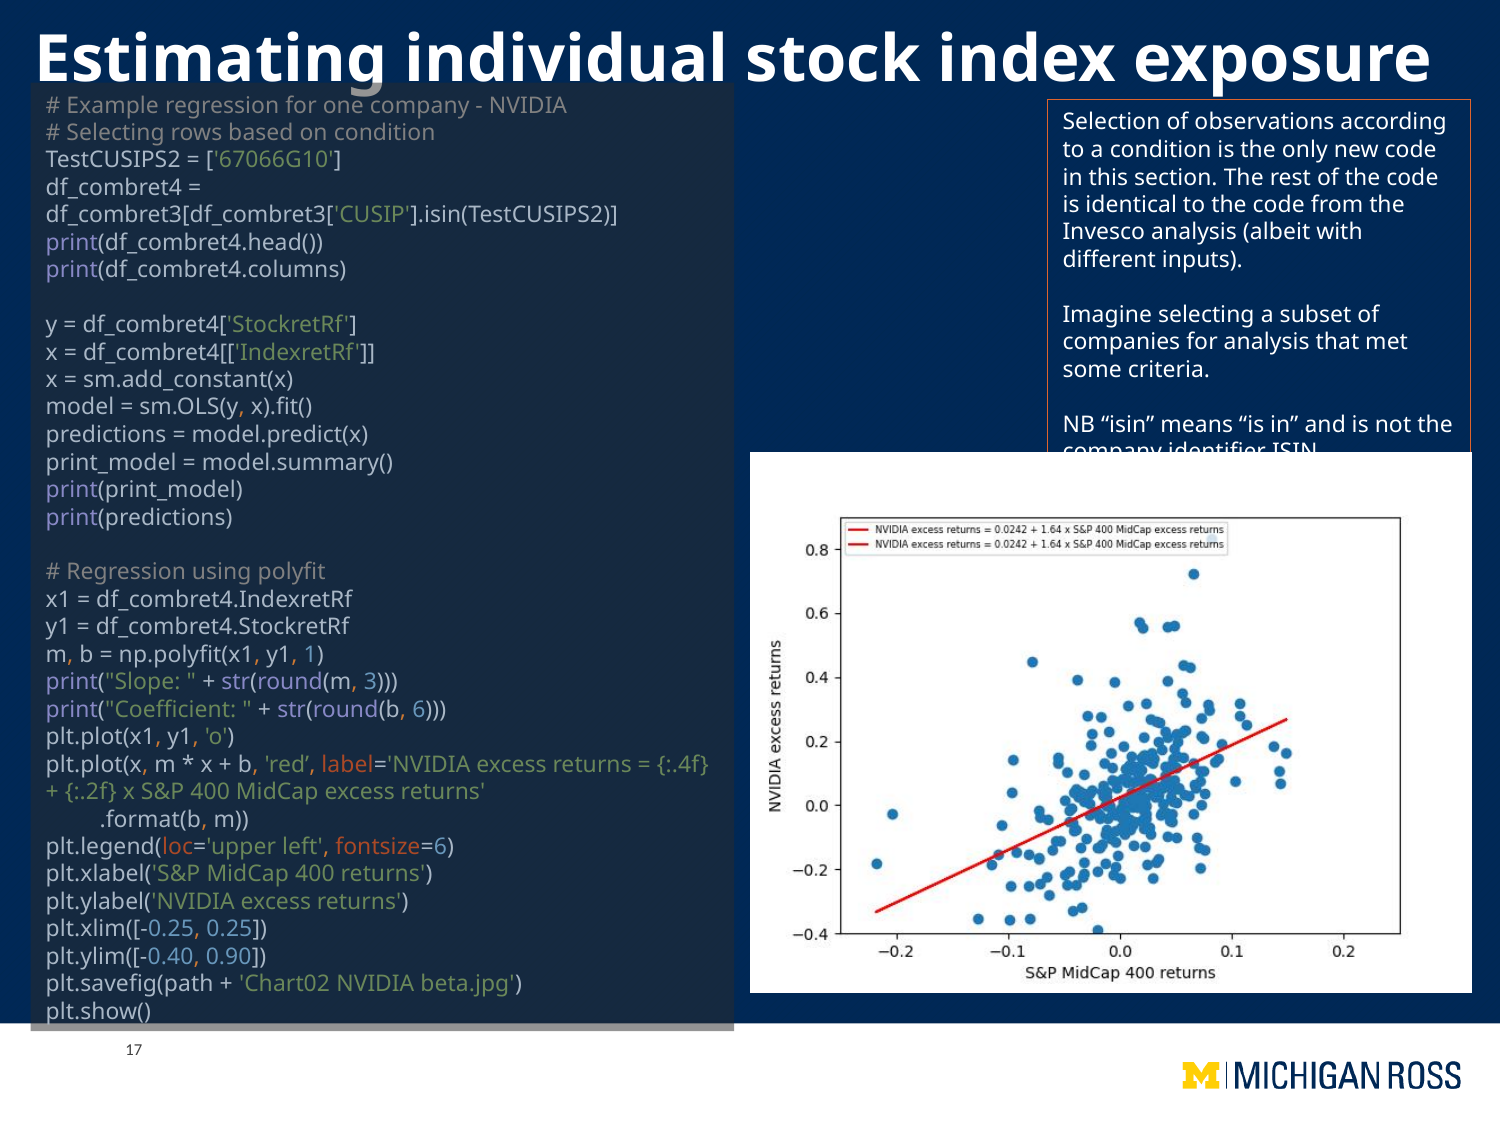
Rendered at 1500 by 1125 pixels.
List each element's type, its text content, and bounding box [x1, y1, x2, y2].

text_box # Example regression for one company - NVIDIA # Selecting rows based on condition TestCUSIPS2 = ['67066G10'] df_combret4 = df_combret3[df_combret3['CUSIP'].isin(TestCUSIPS2)] print(df_combret4.head()) print(df_combret4.columns) y = df_combret4['StockretRf'] x = df_combret4[['IndexretRf']] x = sm.add_constant(x) model = sm.OLS(y, x).fit() predictions = model.predict(x) print_model = model.summary() print(print_model) print(predictions) # Regression using polyfit x1 = df_combret4.IndexretRf y1 = df_combret4.StockretRf m, b = np.polyfit(x1, y1, 1) print("Slope: " + str(round(m, 3))) print("Coefficient: " + str(round(b, 6))) plt.plot(x1, y1, 'o') plt.plot(x, m * x + b, 'red’, label='NVIDIA excess returns = {:.4f} + {:.2f} x S&P 400 MidCap excess returns' .format(b, m)) plt.legend(loc='upper left', fontsize=6) plt.xlabel('S&P MidCap 400 returns') plt.ylabel('NVIDIA excess returns') plt.xlim([-0.25, 0.25]) plt.ylim([-0.40, 0.90]) plt.savefig(path + 'Chart02 NVIDIA beta.jpg') plt.show() [30, 82, 735, 1032]
text_box Selection of observations according to a condition is the only new code in this section. The rest of the code is identical to the code from the Invesco analysis (albeit with different inputs). Imagine selecting a subset of companies for analysis that met some criteria. NB “isin” means “is in” and is not the company identifier ISIN. [1047, 99, 1471, 451]
title Estimating individual stock index exposure [19, 20, 1458, 102]
slide_number 17 [110, 1032, 165, 1066]
picture [749, 451, 1472, 994]
picture [1182, 1061, 1461, 1089]
